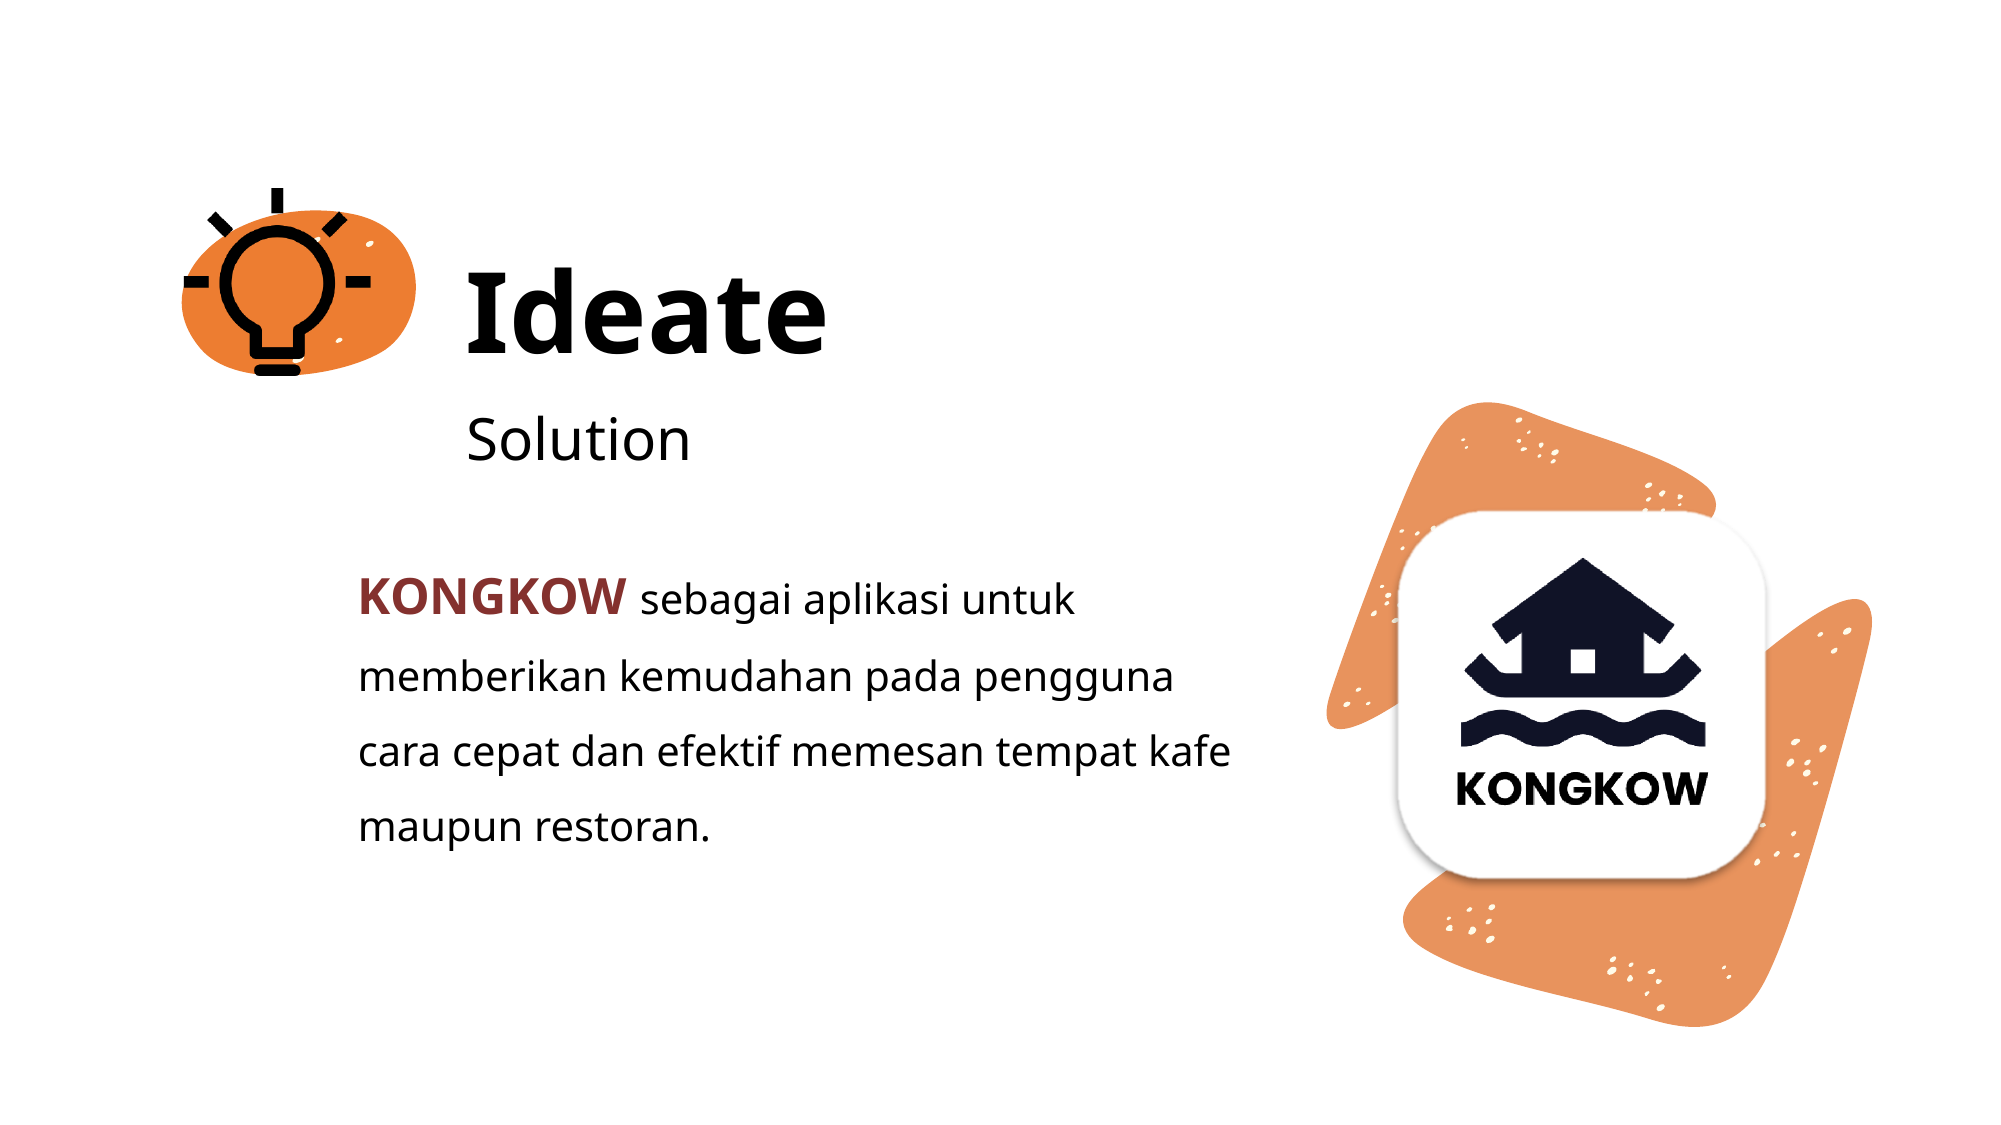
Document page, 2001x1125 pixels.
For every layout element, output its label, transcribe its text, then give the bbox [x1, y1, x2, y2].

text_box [1395, 628, 1956, 1028]
text_box KONGKOW sebagai aplikasi untuk memberikan kemudahan pada pengguna cara cepat dan efektif memesan tempat kafe maupun restoran. [342, 602, 1249, 782]
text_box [1273, 403, 1717, 719]
picture [1396, 509, 1767, 880]
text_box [144, 188, 875, 376]
text_box Solution [451, 395, 1046, 489]
